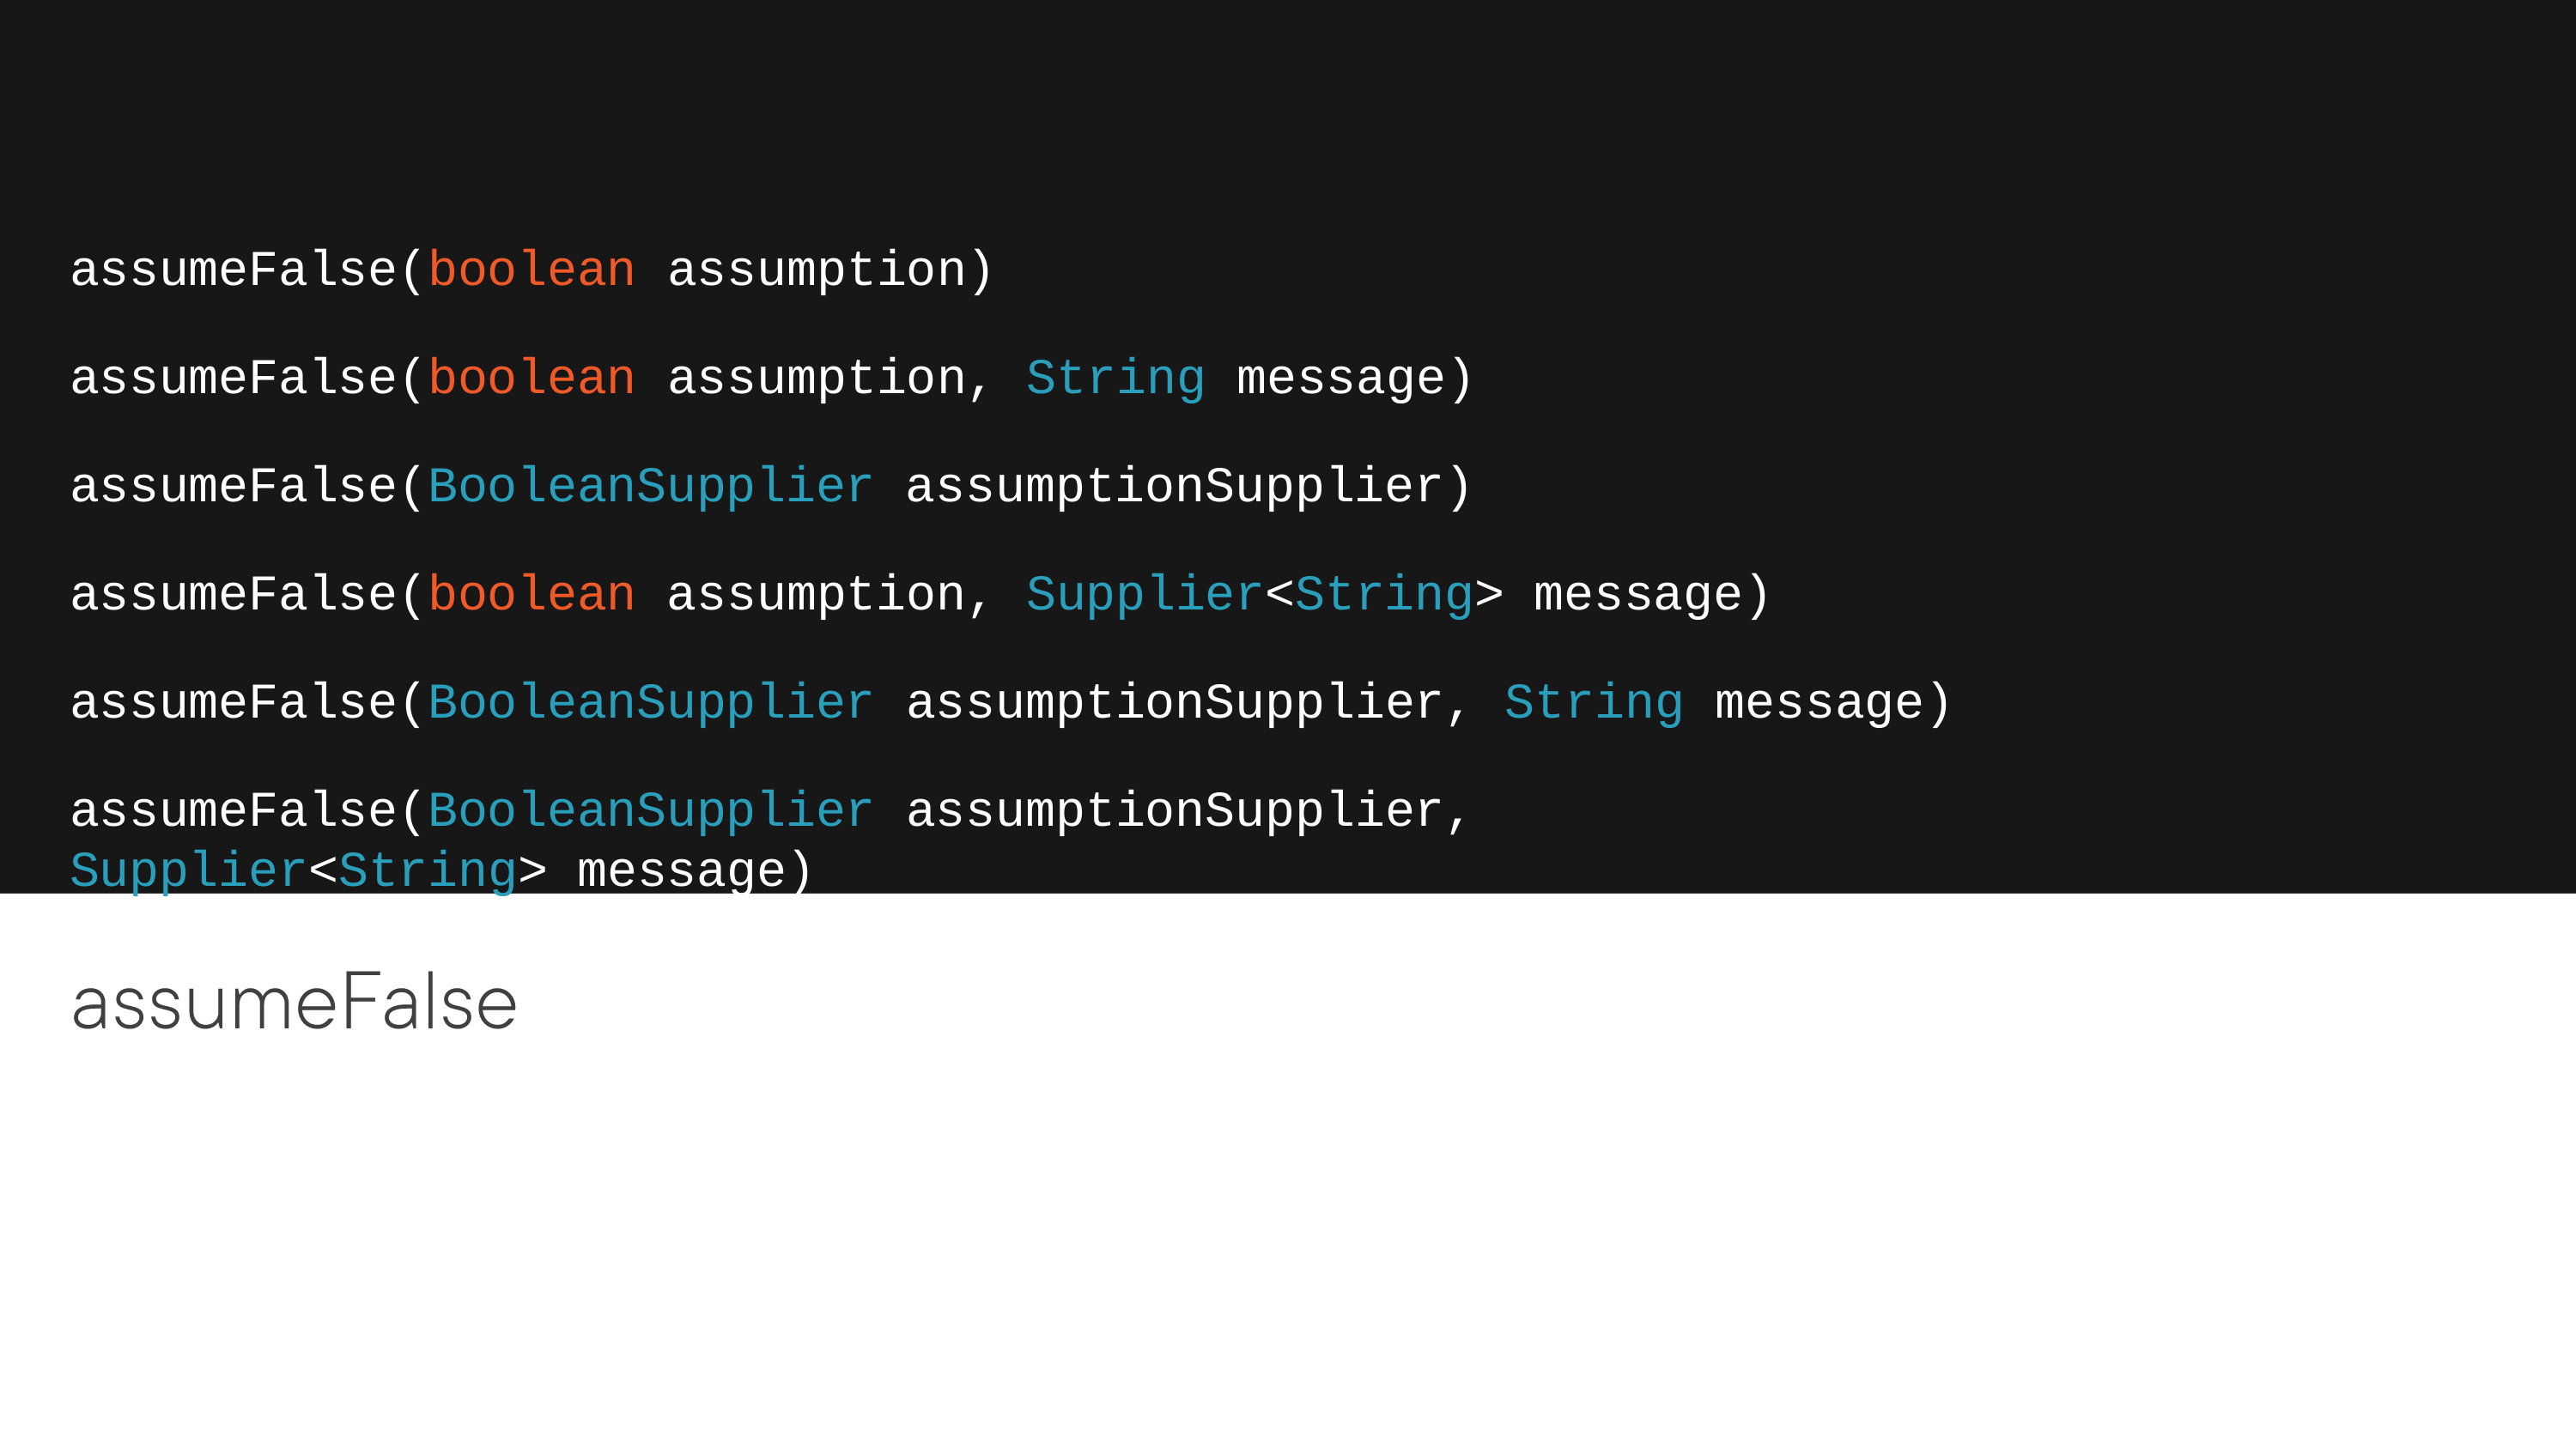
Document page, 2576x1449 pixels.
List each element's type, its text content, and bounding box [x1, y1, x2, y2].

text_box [0, 893, 2576, 1449]
text_box assumeFalse(boolean assumption) assumeFalse(boolean assumption, String message) assumeFalse(BooleanSupplier assumptionSupplier) assumeFalse(boolean assumption, Supplier<String> message) assumeFalse(BooleanSupplier assumptionSupplier, String message) assumeFalse(BooleanSupplier assumptionSupplier, Supplier<String> message) [67, 233, 2260, 891]
text_box [0, 0, 2576, 893]
